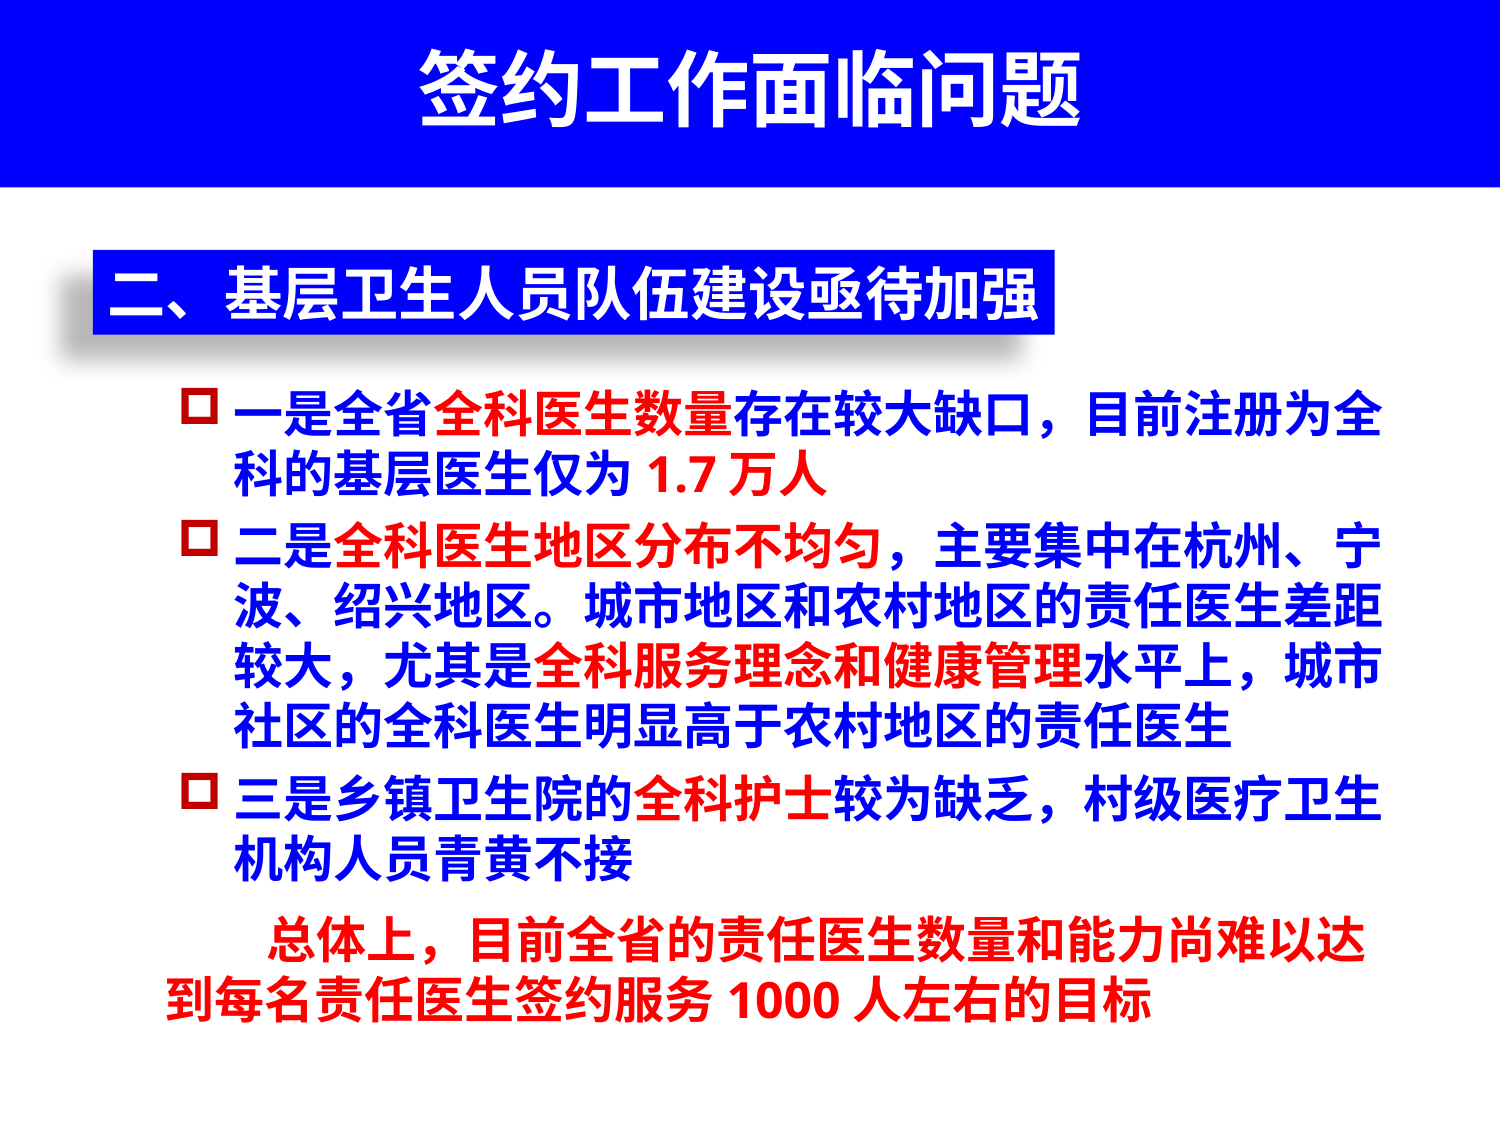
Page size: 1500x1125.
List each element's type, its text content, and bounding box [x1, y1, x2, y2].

text_box 总体上，目前全省的责任医生数量和能力尚难以达到每名责任医生签约服务1000人左右的目标 [150, 901, 1400, 1036]
text_box 二、基层卫生人员队伍建设亟待加强 [92, 249, 1055, 335]
title 签约工作面临问题 [0, 0, 1500, 188]
text_box 一是全省全科医生数量存在较大缺口，目前注册为全科的基层医生仅为1.7万人 二是全科医生地区分布不均匀，主要集中在杭州、宁波、绍兴地区。城市地区和农村地区的责任医生差距较大，尤其是全科服务理念和健康管理水平上，城市社区的全科医生明显高于农村地区的责任医生 三是乡镇卫生院的全科护士较为缺乏，村级医疗卫生机构人员青黄不接 [162, 375, 1400, 895]
